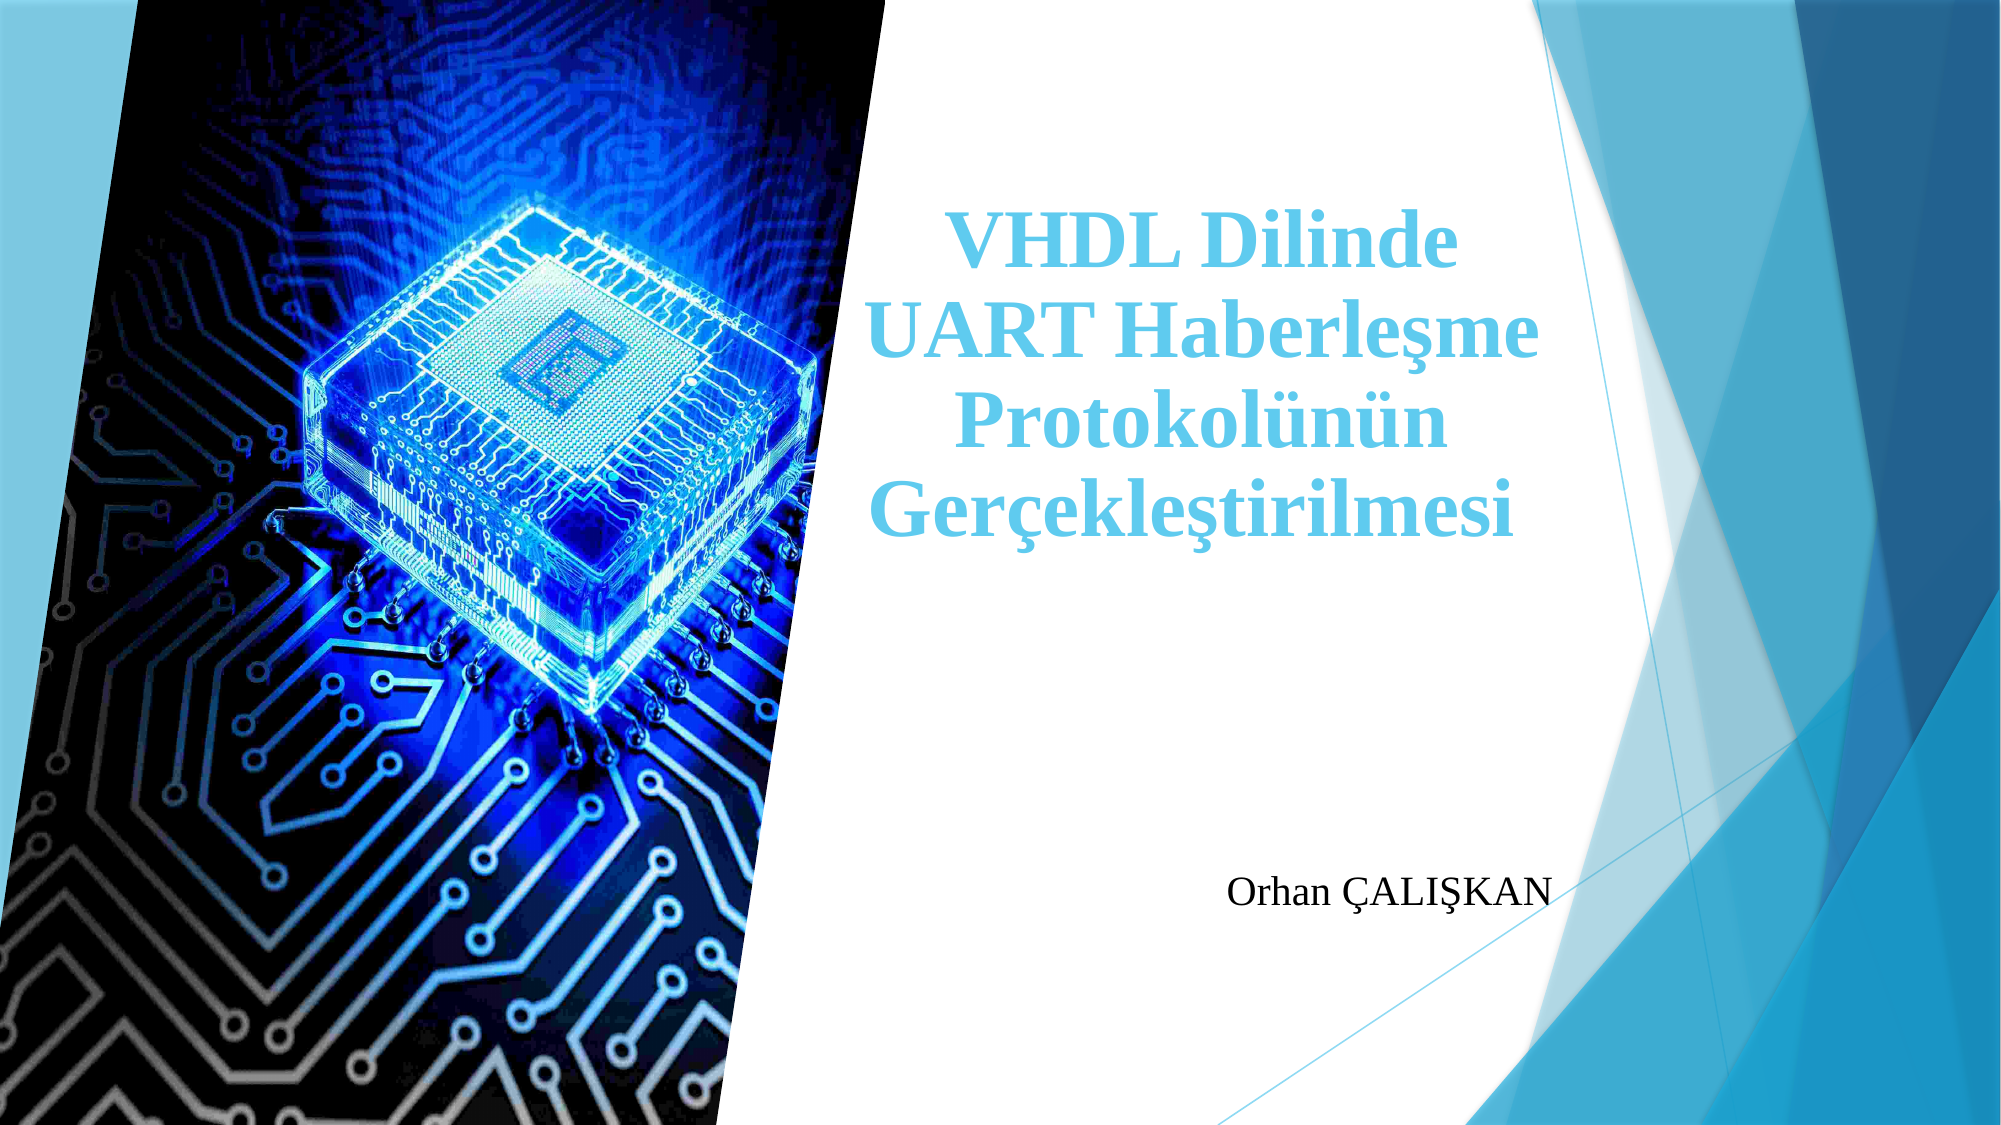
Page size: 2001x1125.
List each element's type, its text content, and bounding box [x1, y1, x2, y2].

subtitle Orhan ÇALIŞKAN [929, 856, 1569, 1036]
title VHDL Dilinde UART Haberleşme Protokolünün Gerçekleştirilmesi [890, 178, 1569, 563]
picture [0, 0, 886, 1125]
